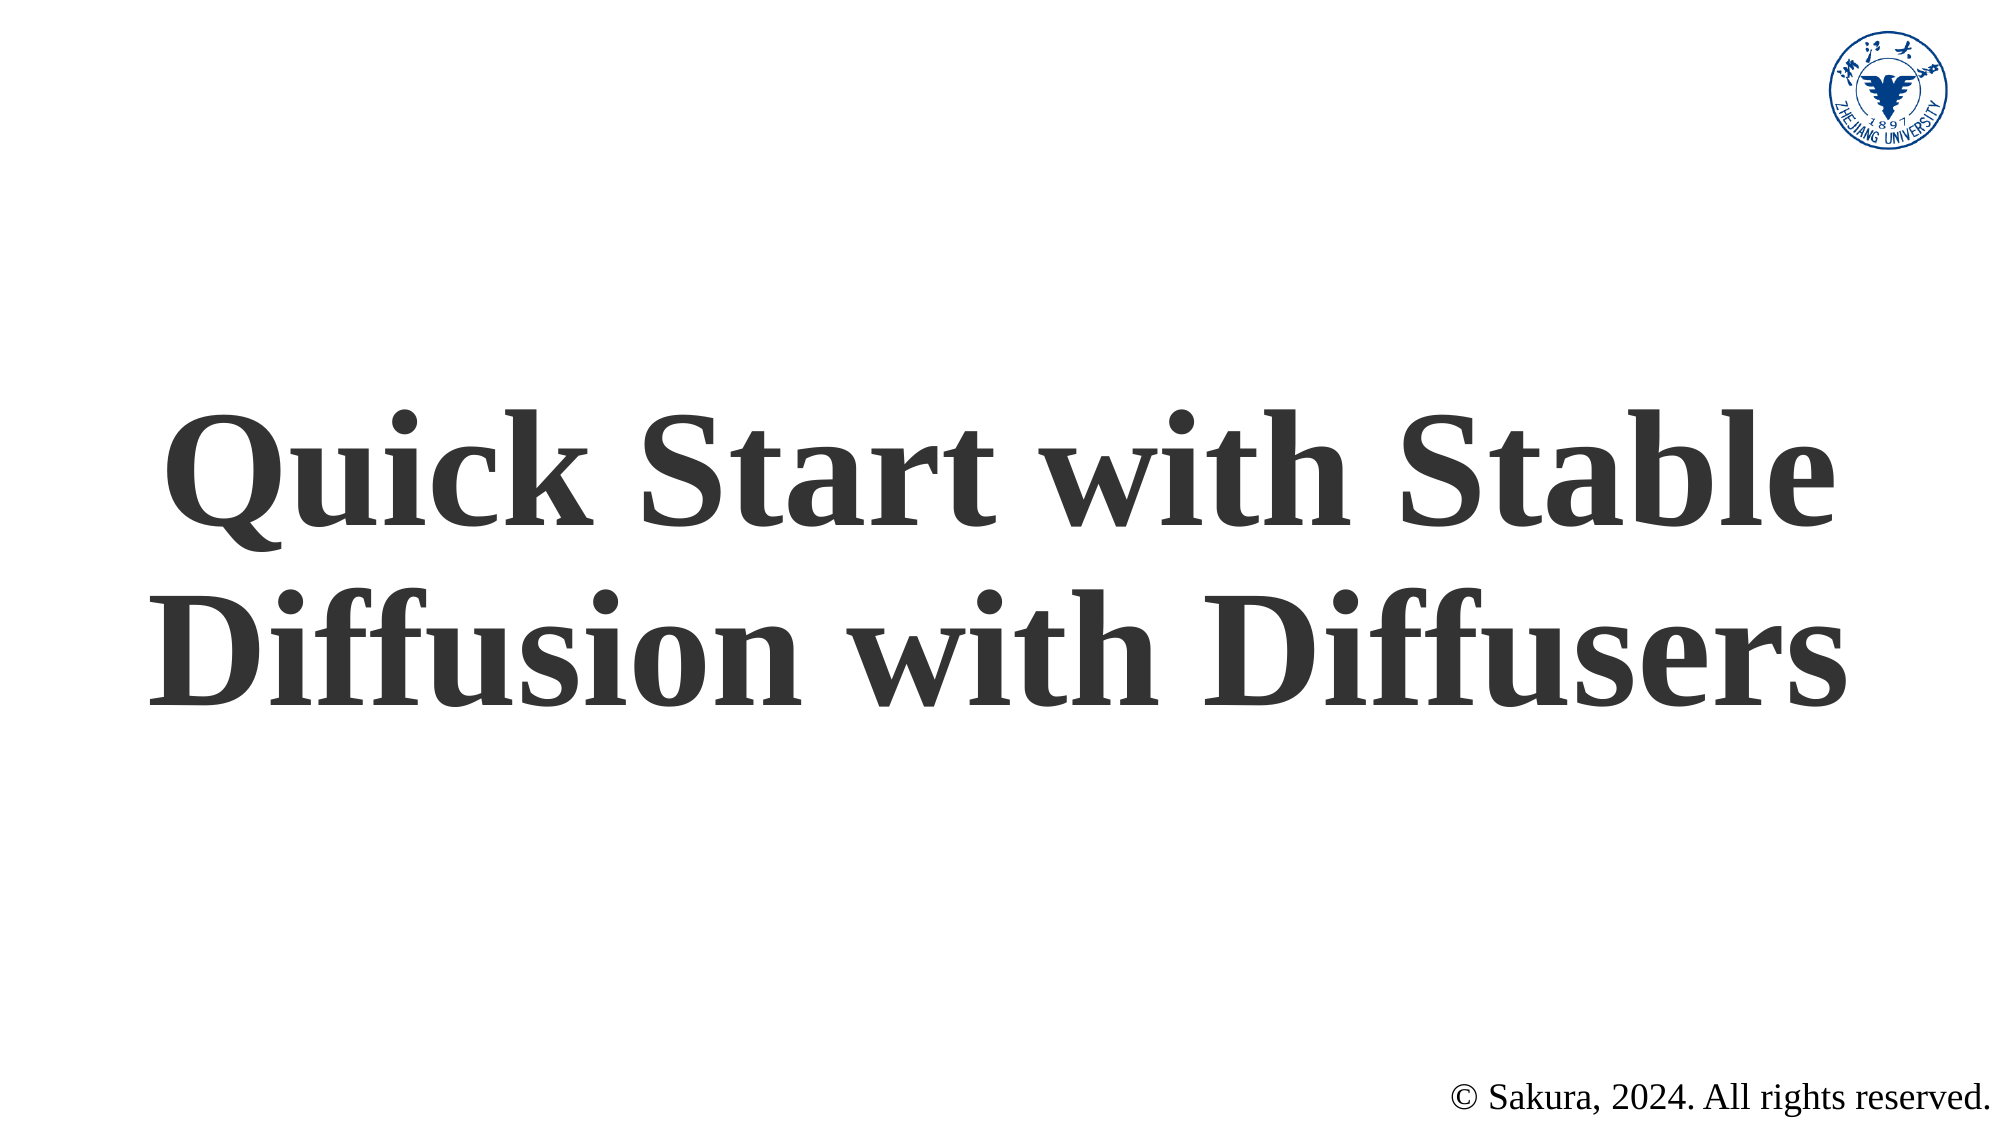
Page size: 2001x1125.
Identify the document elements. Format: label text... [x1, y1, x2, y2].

text_box Quick Start with Stable Diffusion with Diffusers [0, 373, 1433, 733]
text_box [1433, 22, 2000, 1125]
